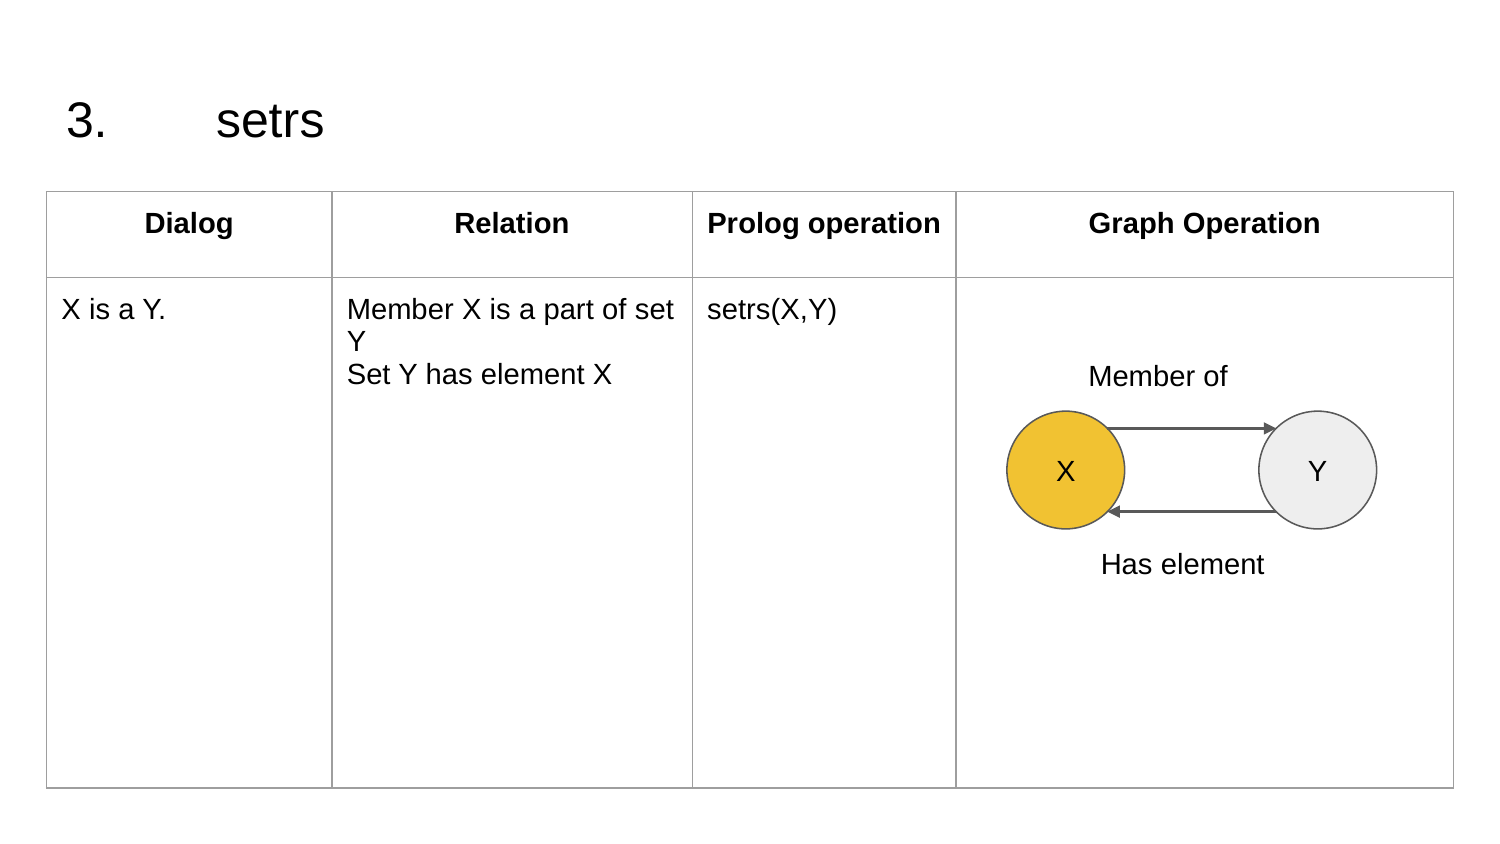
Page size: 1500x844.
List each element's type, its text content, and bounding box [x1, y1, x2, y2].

text_box X [1006, 411, 1125, 529]
table_cell X is a Y. [47, 278, 331, 787]
table_cell [957, 278, 1453, 787]
text_box Member of [1073, 342, 1318, 399]
title 3. setrs [51, 72, 1449, 167]
text_box Y [1258, 411, 1377, 529]
table_header Graph Operation [957, 192, 1453, 277]
table_header Relation [333, 192, 692, 277]
text_box Has element [1085, 530, 1330, 586]
table_header Prolog operation [693, 192, 955, 277]
table_cell Member X is a part of set Y Set Y has element X [333, 278, 692, 787]
table_cell setrs(X,Y) [693, 278, 955, 787]
table_header Dialog [47, 192, 331, 277]
